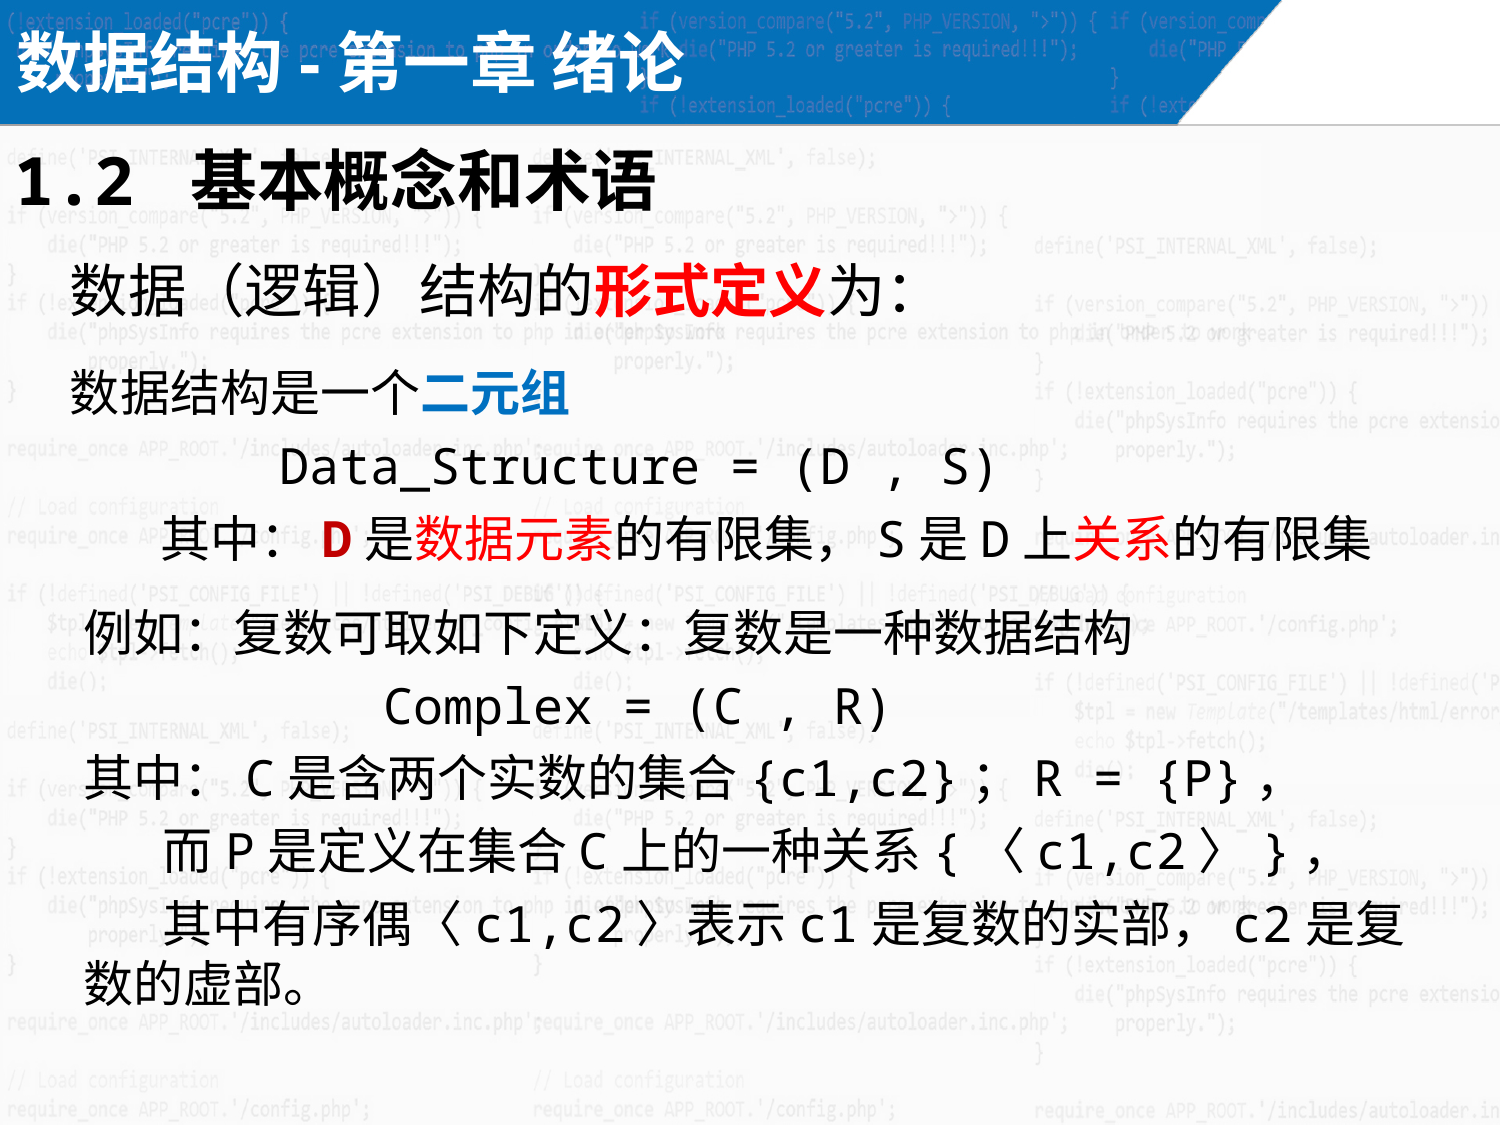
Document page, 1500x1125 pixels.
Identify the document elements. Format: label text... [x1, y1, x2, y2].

text_box 1.2 基本概念和术语 [0, 131, 1025, 226]
text_box 数据（逻辑）结构的形式定义为： 数据结构是一个二元组 Data_Structure = (D , S) 其中：D是数据元素的有限集，S是D上关系的有限集 [55, 247, 1456, 575]
text_box 例如：复数可取如下定义：复数是一种数据结构 Complex = (C , R) 其中：C是含两个实数的集合{c1,c2}；R = {P}， 而P是定义在集合C上的一种关系{〈c1,c2〉}， 其中有序偶〈c1,c2〉表示c1是复数的实部，c2是复数的虚部。 [68, 594, 1469, 1020]
list 数据结构-第一章 绪论 [1, 12, 789, 110]
picture [0, 0, 1500, 1125]
